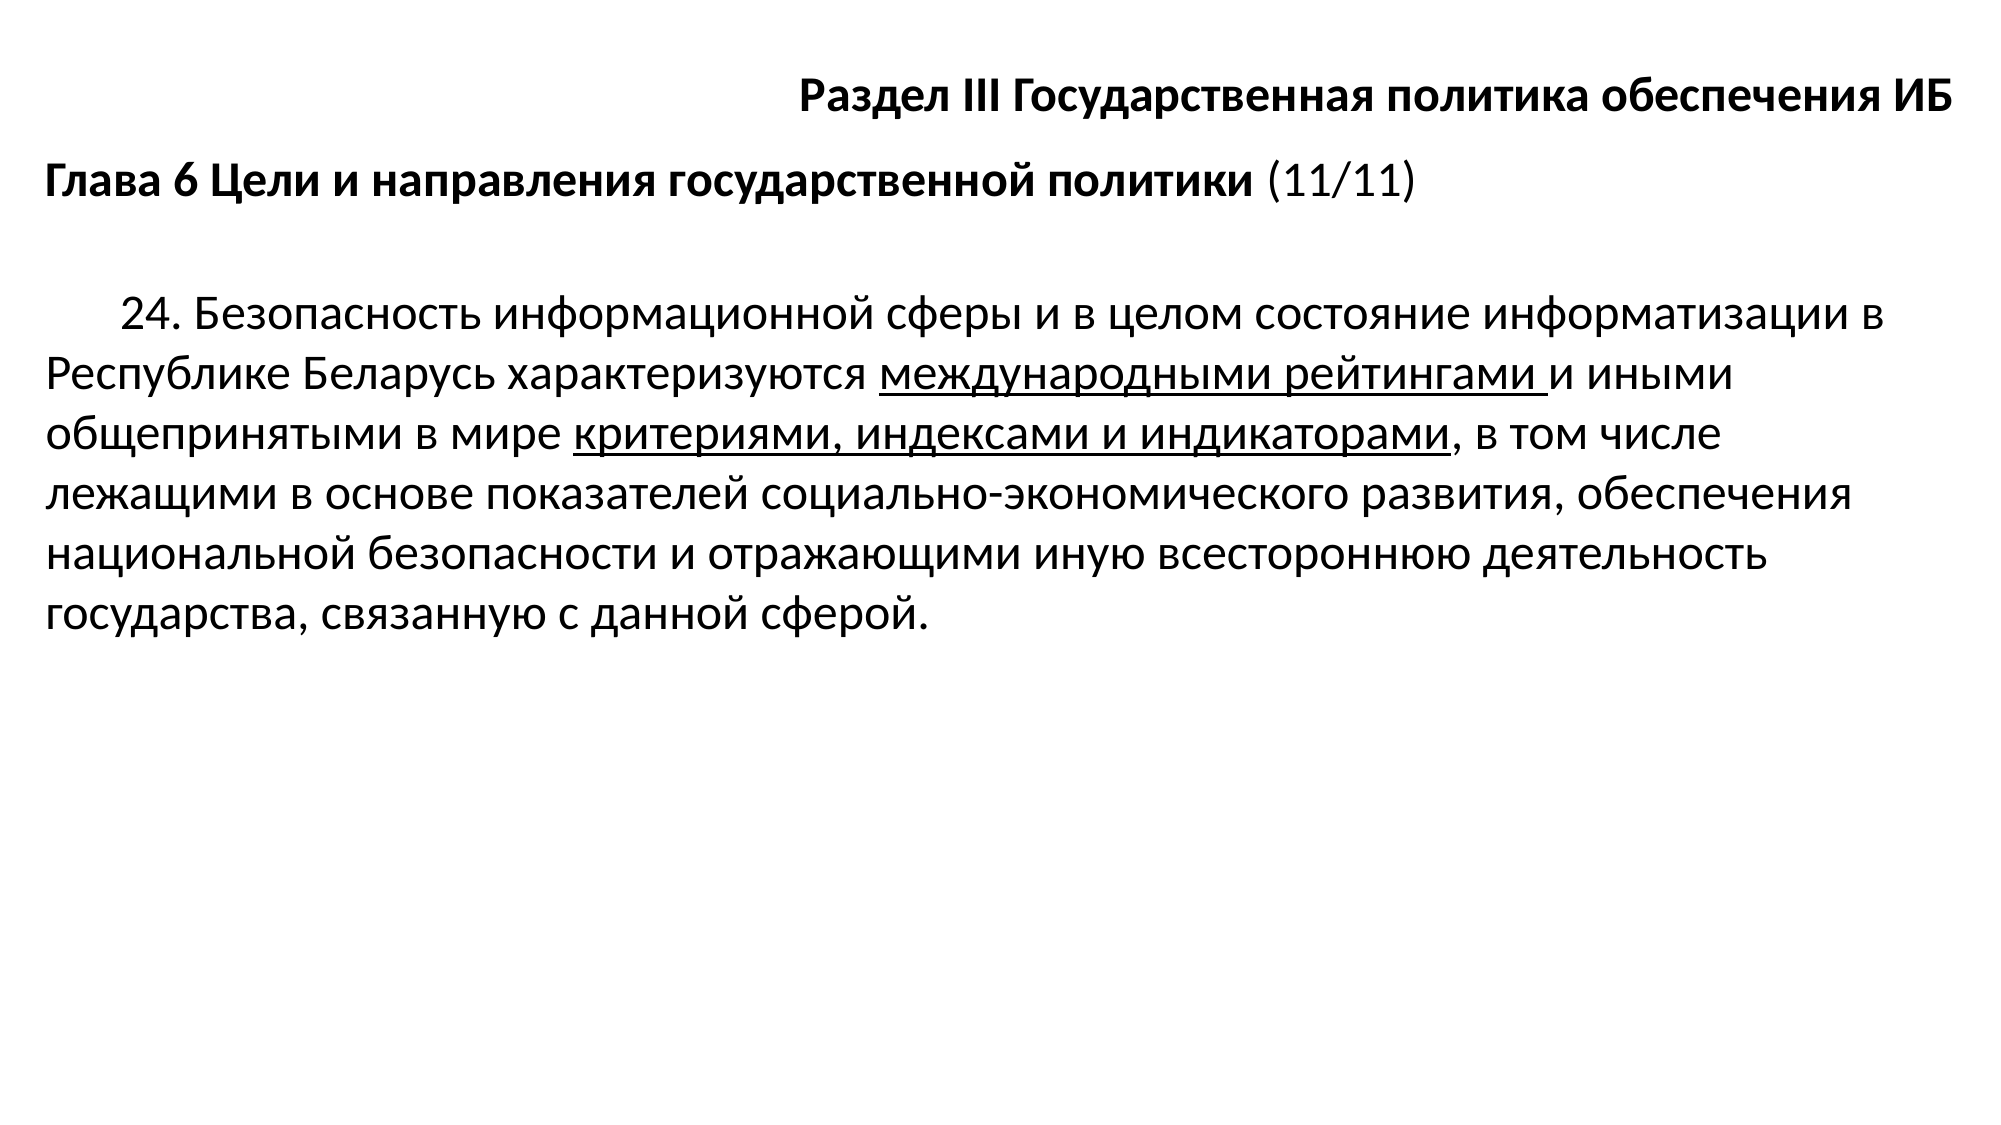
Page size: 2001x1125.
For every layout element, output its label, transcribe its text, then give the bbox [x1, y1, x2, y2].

text_box Раздел III Государственная политика обеспечения ИБ Глава 6 Цели и направления государственной политики (11/11) 24. Безопасность информационной сферы и в целом состояние информатизации в Республике Беларусь характеризуются международными рейтингами и иными общепринятыми в мире критериями, индексами и индикаторами, в том числе лежащими в основе показателей социально-экономического развития, обеспечения национальной безопасности и отражающими иную всестороннюю деятельность государства, связанную с данной сферой. [30, 54, 1981, 647]
